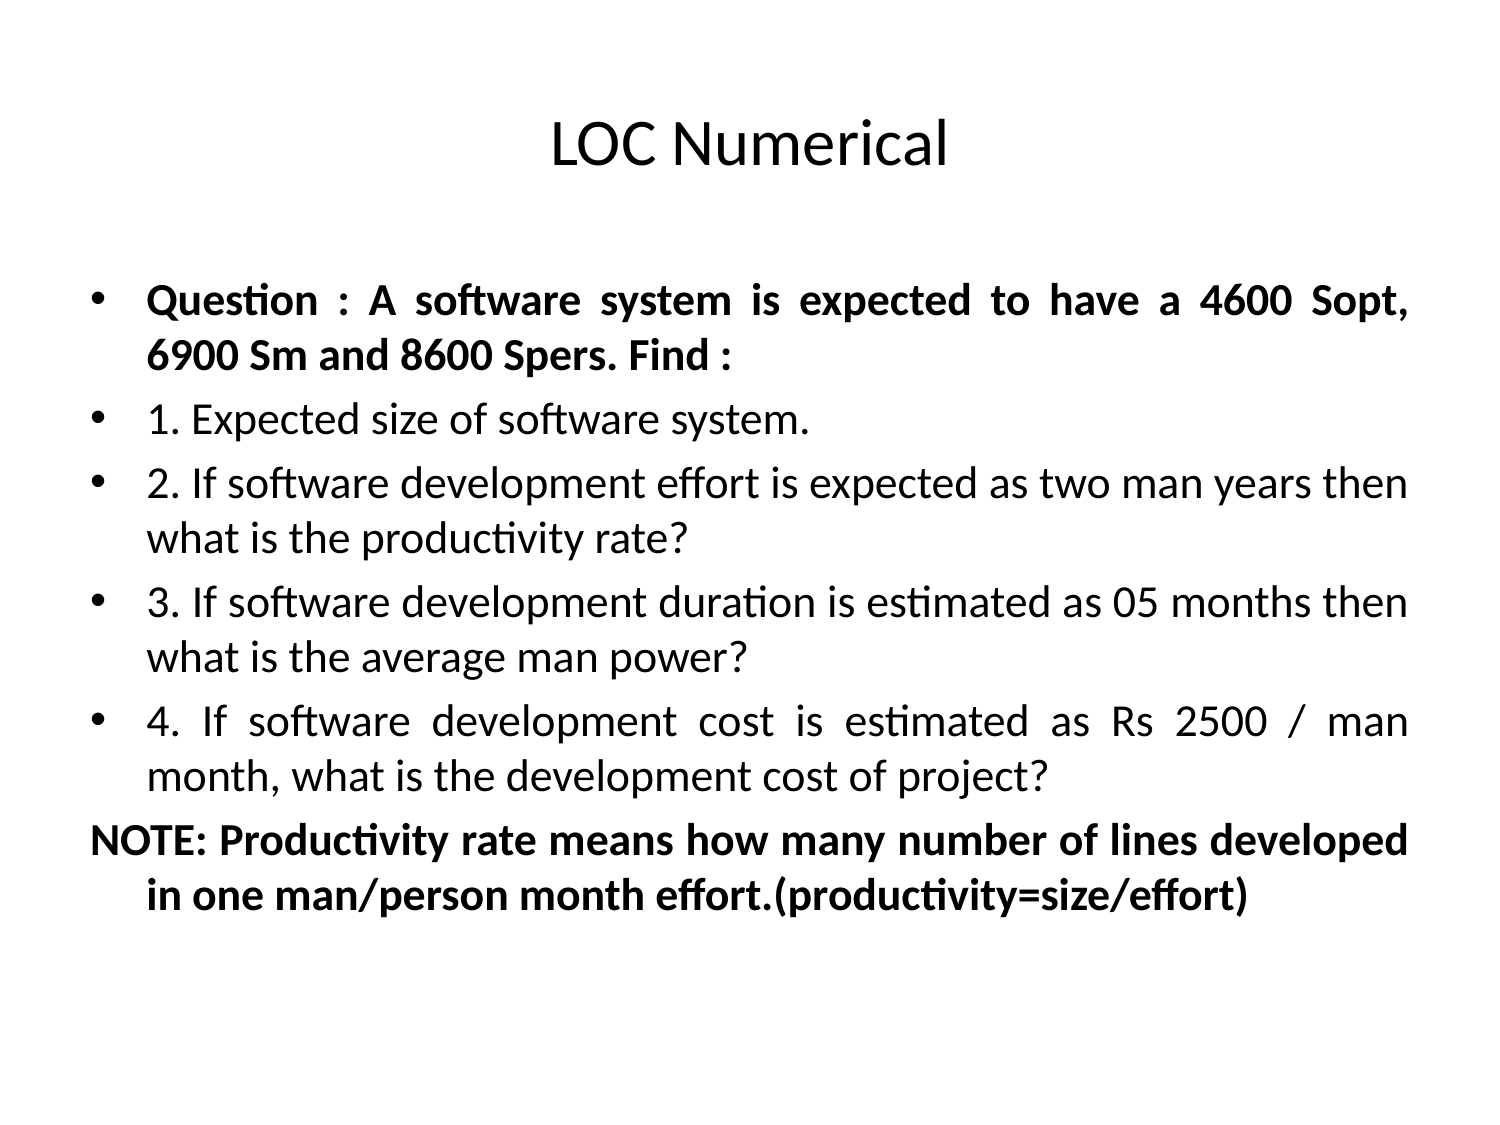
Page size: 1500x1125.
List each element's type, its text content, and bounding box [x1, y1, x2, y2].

title LOC Numerical [75, 45, 1425, 233]
list Question : A software system is expected to have a 4600 Sopt, 6900 Sm and 8600 Spers. Find : 1. Expected size of software system. 2. If software development effort is expected as two man years then what is the productivity rate? 3. If software development duration is estimated as 05 months then what is the average man power? 4. If software development cost is estimated as Rs 2500 / man month, what is the development cost of project? NOTE: Productivity rate means how many number of lines developed in one man/person month effort.(productivity=size/effort) [75, 262, 1425, 1005]
